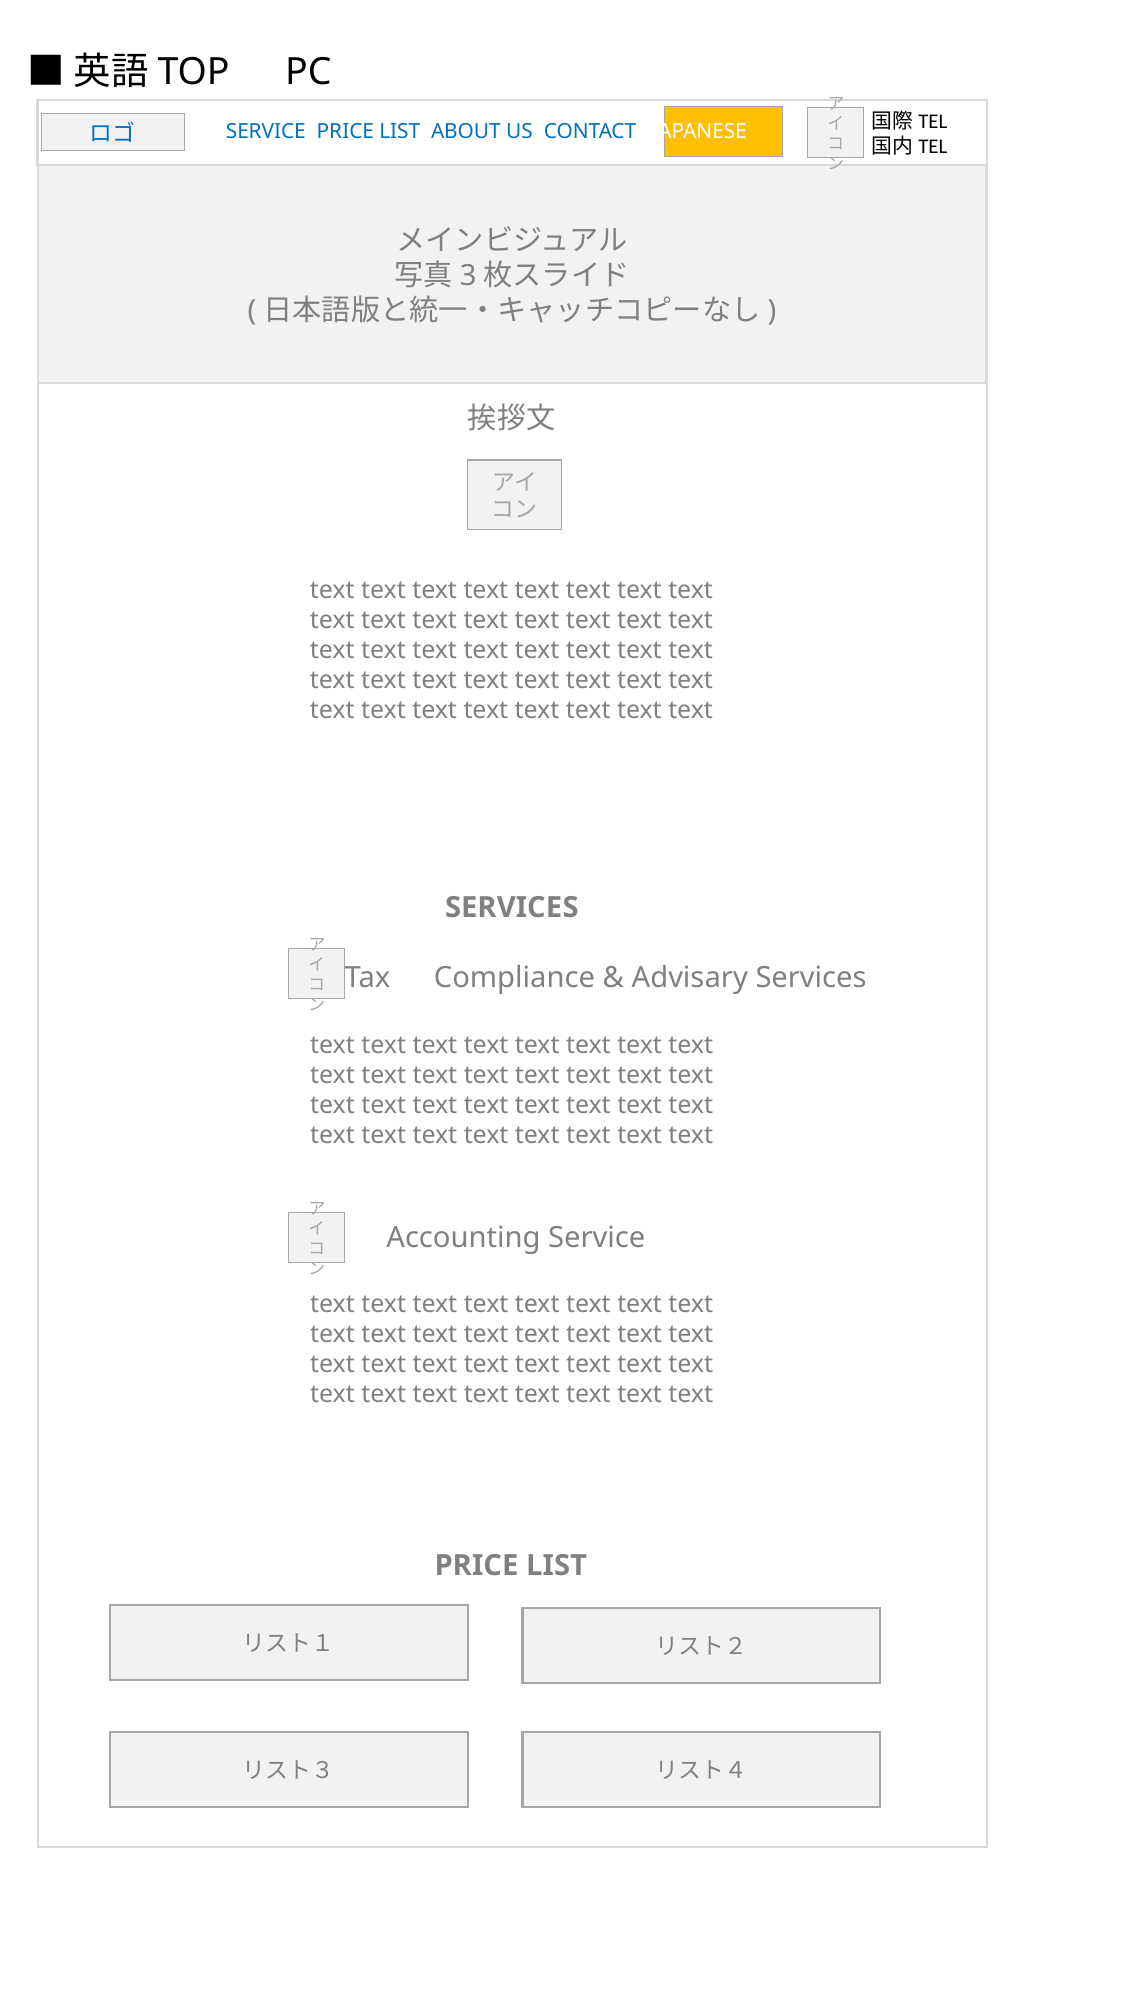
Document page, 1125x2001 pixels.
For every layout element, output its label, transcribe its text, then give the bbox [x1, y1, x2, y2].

text_box アイ コン [467, 459, 563, 531]
text_box リスト３ [109, 1731, 469, 1808]
text_box [36, 99, 988, 166]
text_box 挨拶文 text text text text text text text text text text text text text text text text text text text text text text text text text text text text text text text text text text text text text text text text [37, 349, 986, 804]
text_box PRICE LIST [36, 1526, 986, 1846]
text_box アイコン [288, 1212, 345, 1264]
text_box リスト１ [109, 1604, 469, 1681]
text_box アイコン [288, 947, 345, 999]
text_box リスト４ [521, 1731, 881, 1808]
text_box SERVICES Tax Compliance & Advisary Services text text text text text text text text text text text text text text text text text text text text text text text text text text text text text text text text Accounting Service text text text text text text text text text text text text text text text text text text text text text text text text text text text text text text text text [37, 804, 987, 1527]
text_box アイコン [807, 107, 864, 159]
text_box ■英語TOP PC [12, 39, 357, 99]
text_box リスト２ [521, 1607, 881, 1684]
text_box 国際TEL 国内TEL [857, 100, 1007, 165]
text_box メインビジュアル 写真3枚スライド (日本語版と統一・キャッチコピーなし) [37, 164, 987, 384]
